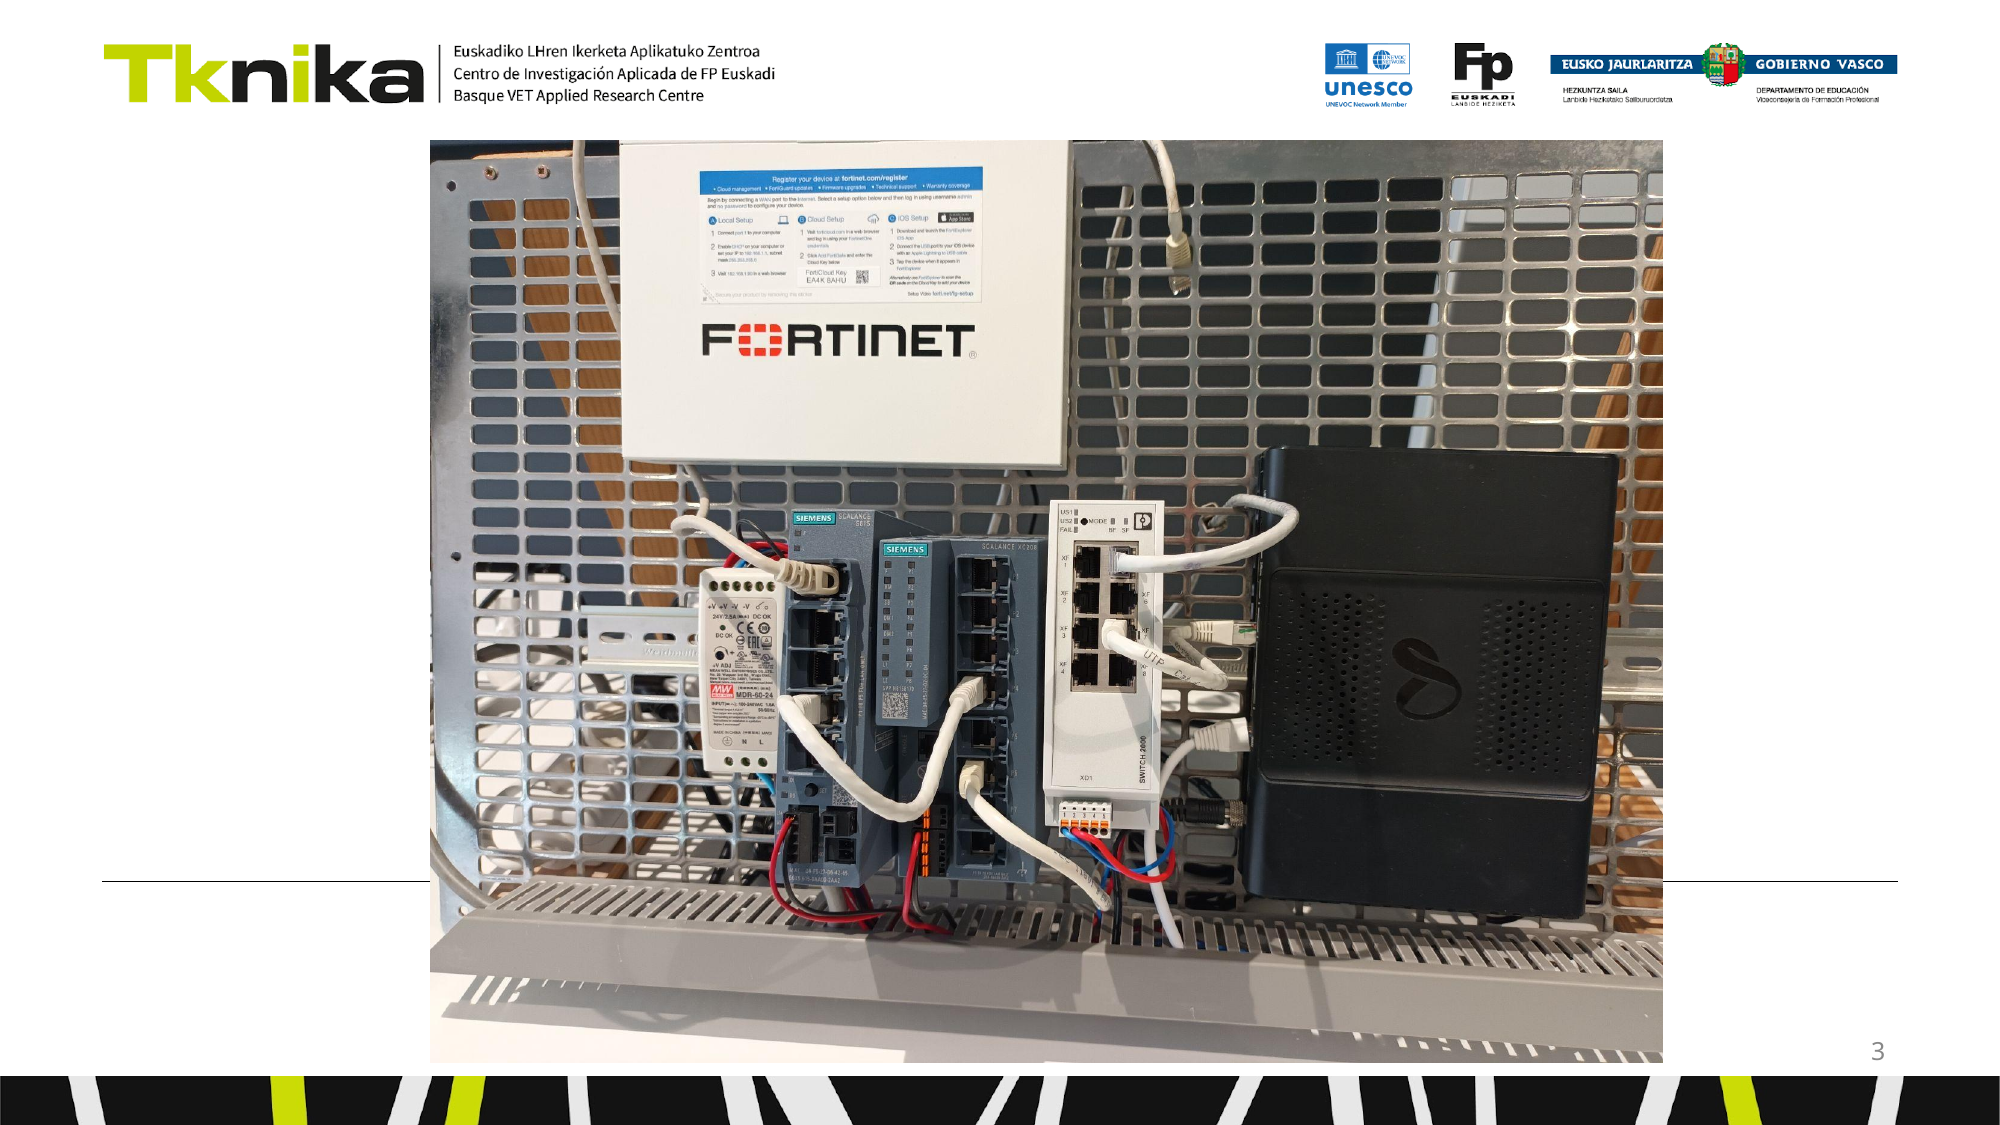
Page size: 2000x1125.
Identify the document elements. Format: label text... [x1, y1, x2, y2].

picture [1322, 40, 1414, 110]
picture [1426, 42, 1898, 106]
picture [0, 1076, 2000, 1125]
text_box [1212, 19, 1426, 138]
slide_number ‹#› [1433, 1022, 1901, 1083]
picture [102, 42, 1212, 106]
picture [430, 140, 1663, 1064]
